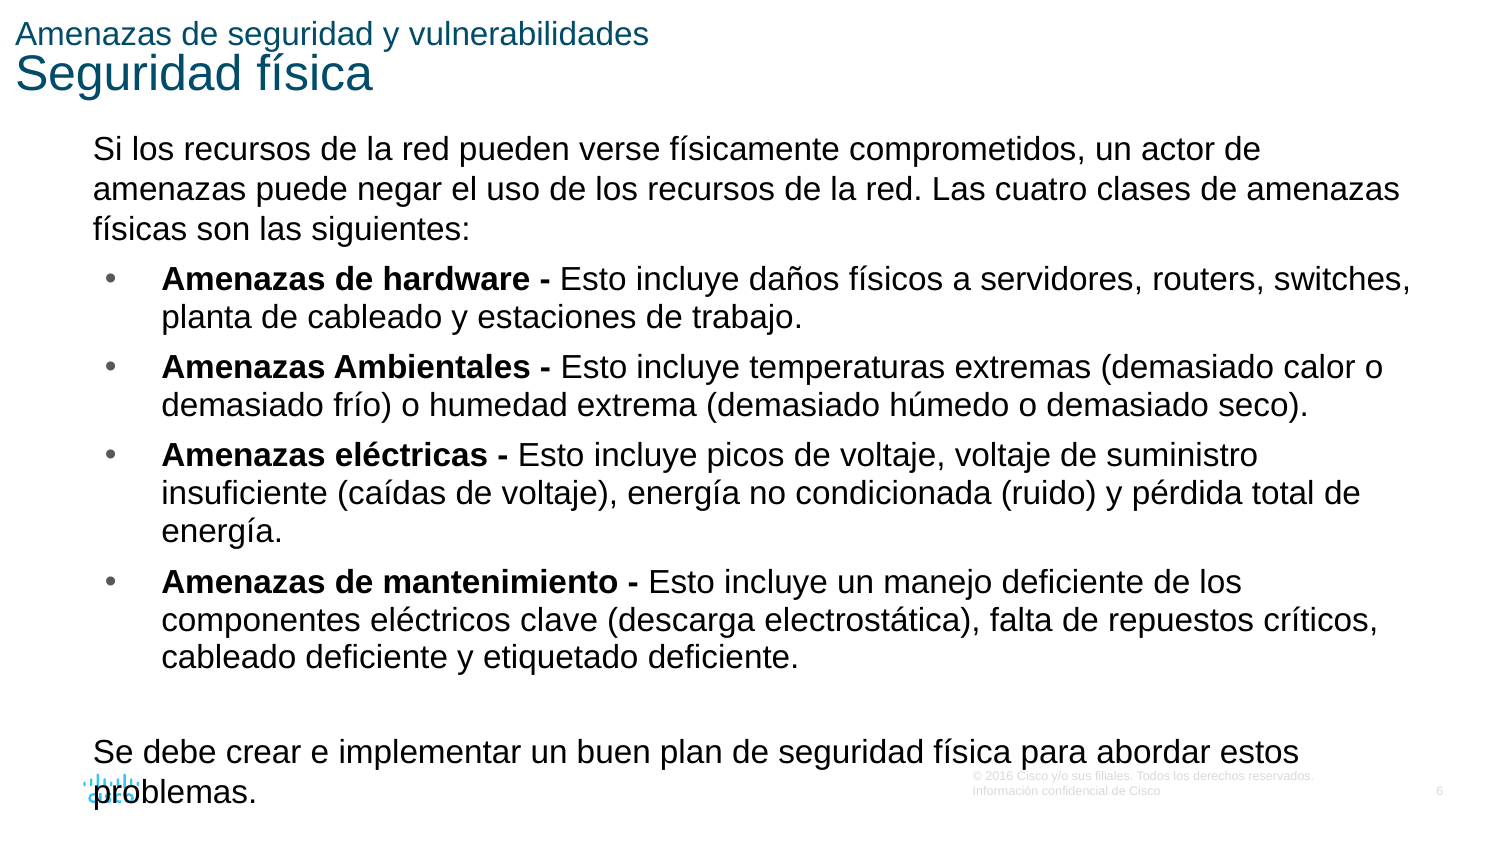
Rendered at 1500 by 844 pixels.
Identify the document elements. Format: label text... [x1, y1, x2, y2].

title Amenazas de seguridad y vulnerabilidades Seguridad física [0, 0, 1369, 121]
list Si los recursos de la red pueden verse físicamente comprometidos, un actor de amenazas puede negar el uso de los recursos de la red. Las cuatro clases de amenazas físicas son las siguientes: Amenazas de hardware - Esto incluye daños físicos a servidores, routers, switches, planta de cableado y estaciones de trabajo. Amenazas Ambientales - Esto incluye temperaturas extremas (demasiado calor o demasiado frío) o humedad extrema (demasiado húmedo o demasiado seco). Amenazas eléctricas - Esto incluye picos de voltaje, voltaje de suministro insuficiente (caídas de voltaje), energía no condicionada (ruido) y pérdida total de energía. Amenazas de mantenimiento - Esto incluye un manejo deficiente de los componentes eléctricos clave (descarga electrostática), falta de repuestos críticos, cableado deficiente y etiquetado deficiente. Se debe crear e implementar un buen plan de seguridad física para abordar estos problemas. [77, 120, 1437, 726]
